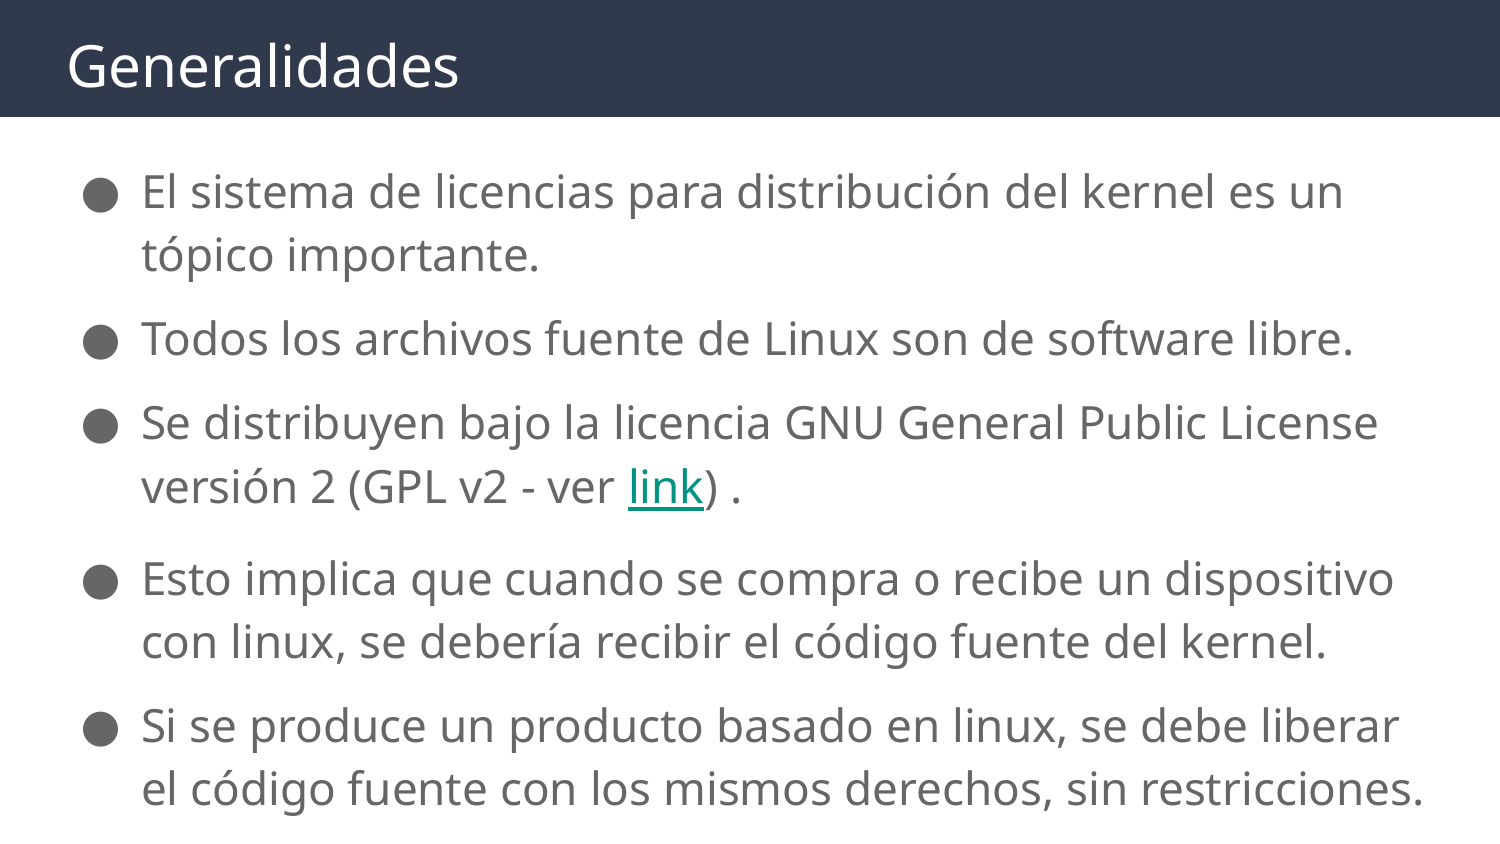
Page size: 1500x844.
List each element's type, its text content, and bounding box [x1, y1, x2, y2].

list El sistema de licencias para distribución del kernel es un tópico importante. Todos los archivos fuente de Linux son de software libre. Se distribuyen bajo la licencia GNU General Public License versión 2 (GPL v2 - ver link) . Esto implica que cuando se compra o recibe un dispositivo con linux, se debería recibir el código fuente del kernel. Si se produce un producto basado en linux, se debe liberar el código fuente con los mismos derechos, sin restricciones. [51, 139, 1449, 830]
title Generalidades [51, 14, 1449, 117]
